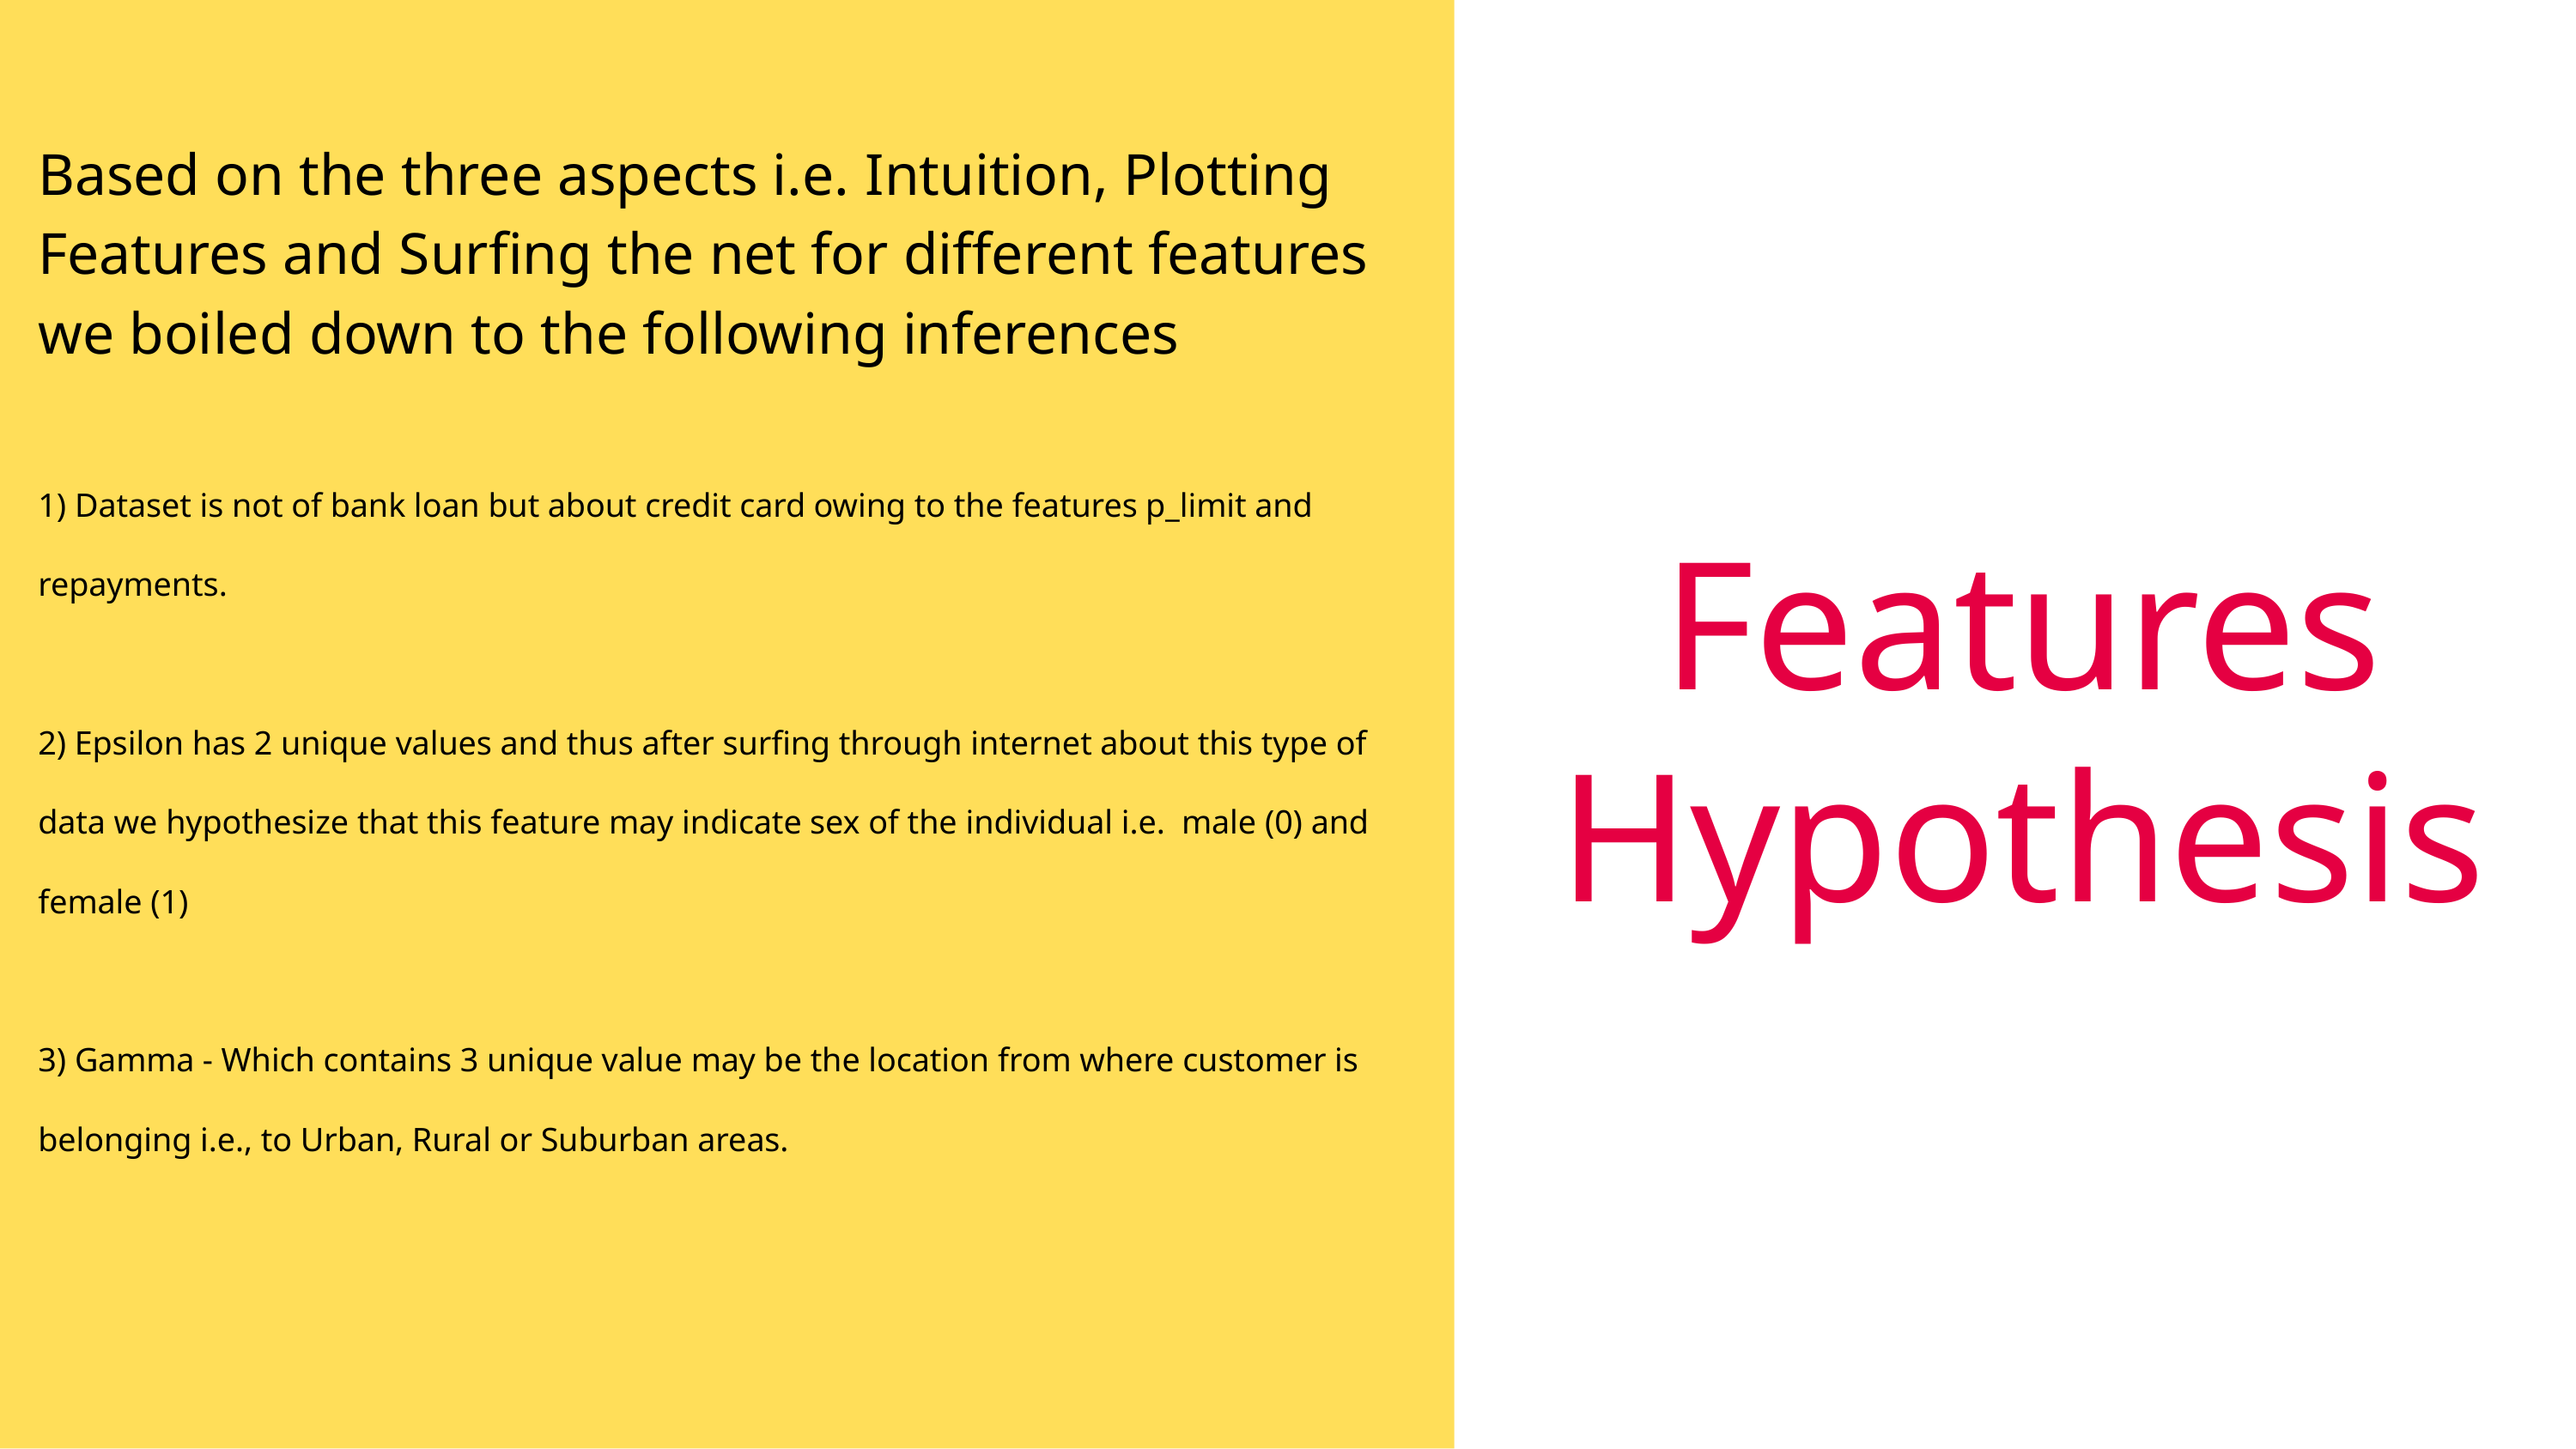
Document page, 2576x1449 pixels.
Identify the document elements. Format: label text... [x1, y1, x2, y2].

text_box Based on the three aspects i.e. Intuition, Plotting Features and Surfing the net for different features we boiled down to the following inferences 1) Dataset is not of bank loan but about credit card owing to the features p_limit and repayments. 2) Epsilon has 2 unique values and thus after surfing through internet about this type of data we hypothesize that this feature may indicate sex of the individual i.e. male (0) and female (1) 3) Gamma - Which contains 3 unique value may be the location from where customer is belonging i.e., to Urban, Rural or Suburban areas. [38, 47, 1417, 1238]
text_box Features Hypothesis [1504, 512, 2540, 937]
text_box [0, 0, 1455, 1449]
